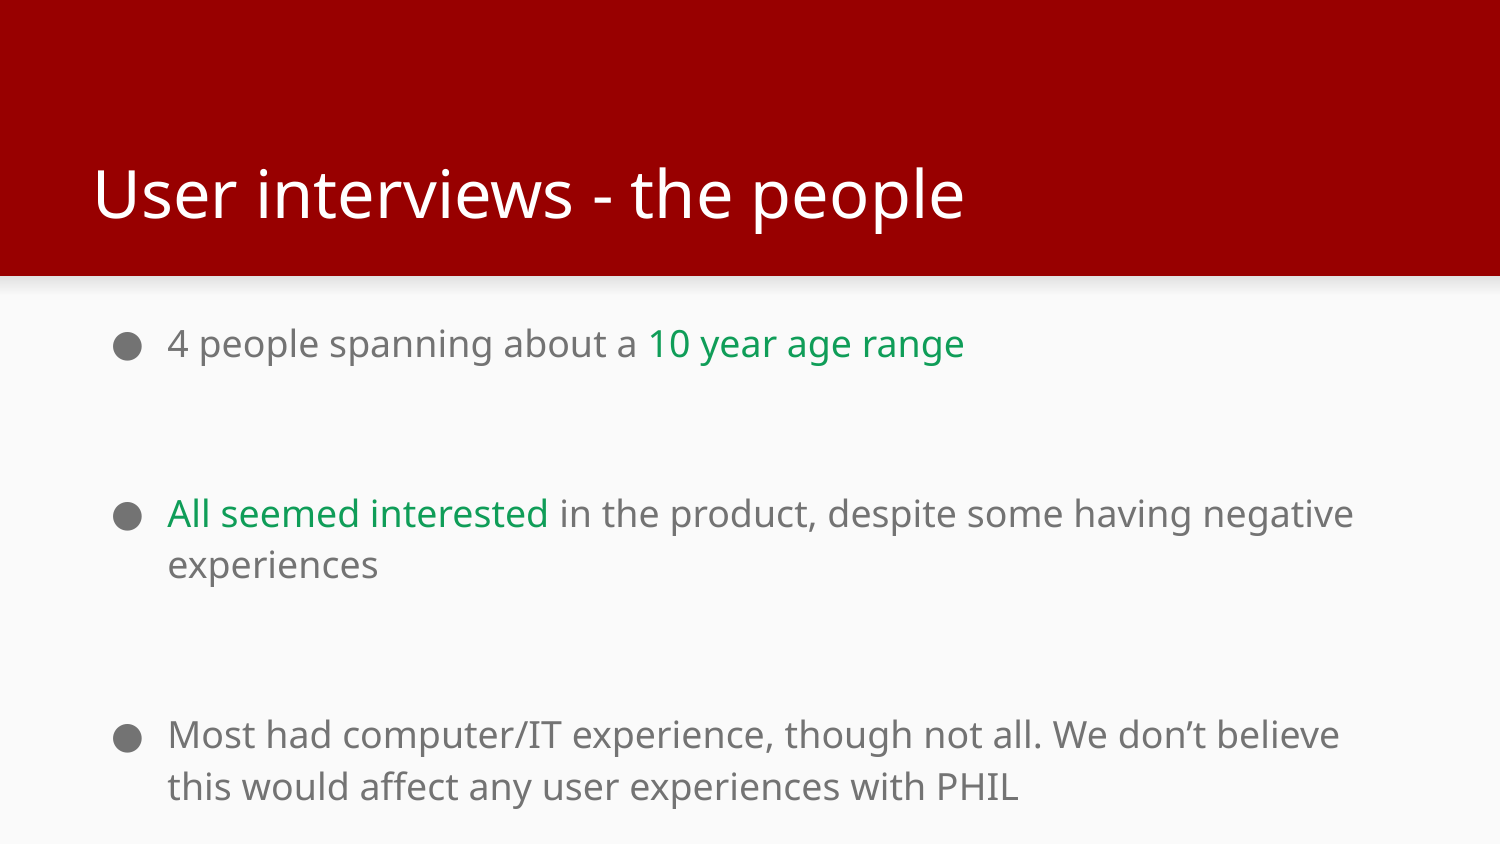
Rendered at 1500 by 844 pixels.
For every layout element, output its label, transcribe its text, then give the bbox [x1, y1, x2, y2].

list 4 people spanning about a 10 year age range All seemed interested in the product, despite some having negative experiences Most had computer/IT experience, though not all. We don’t believe this would affect any user experiences with PHIL [77, 297, 1427, 743]
title User interviews - the people [77, 121, 1427, 248]
